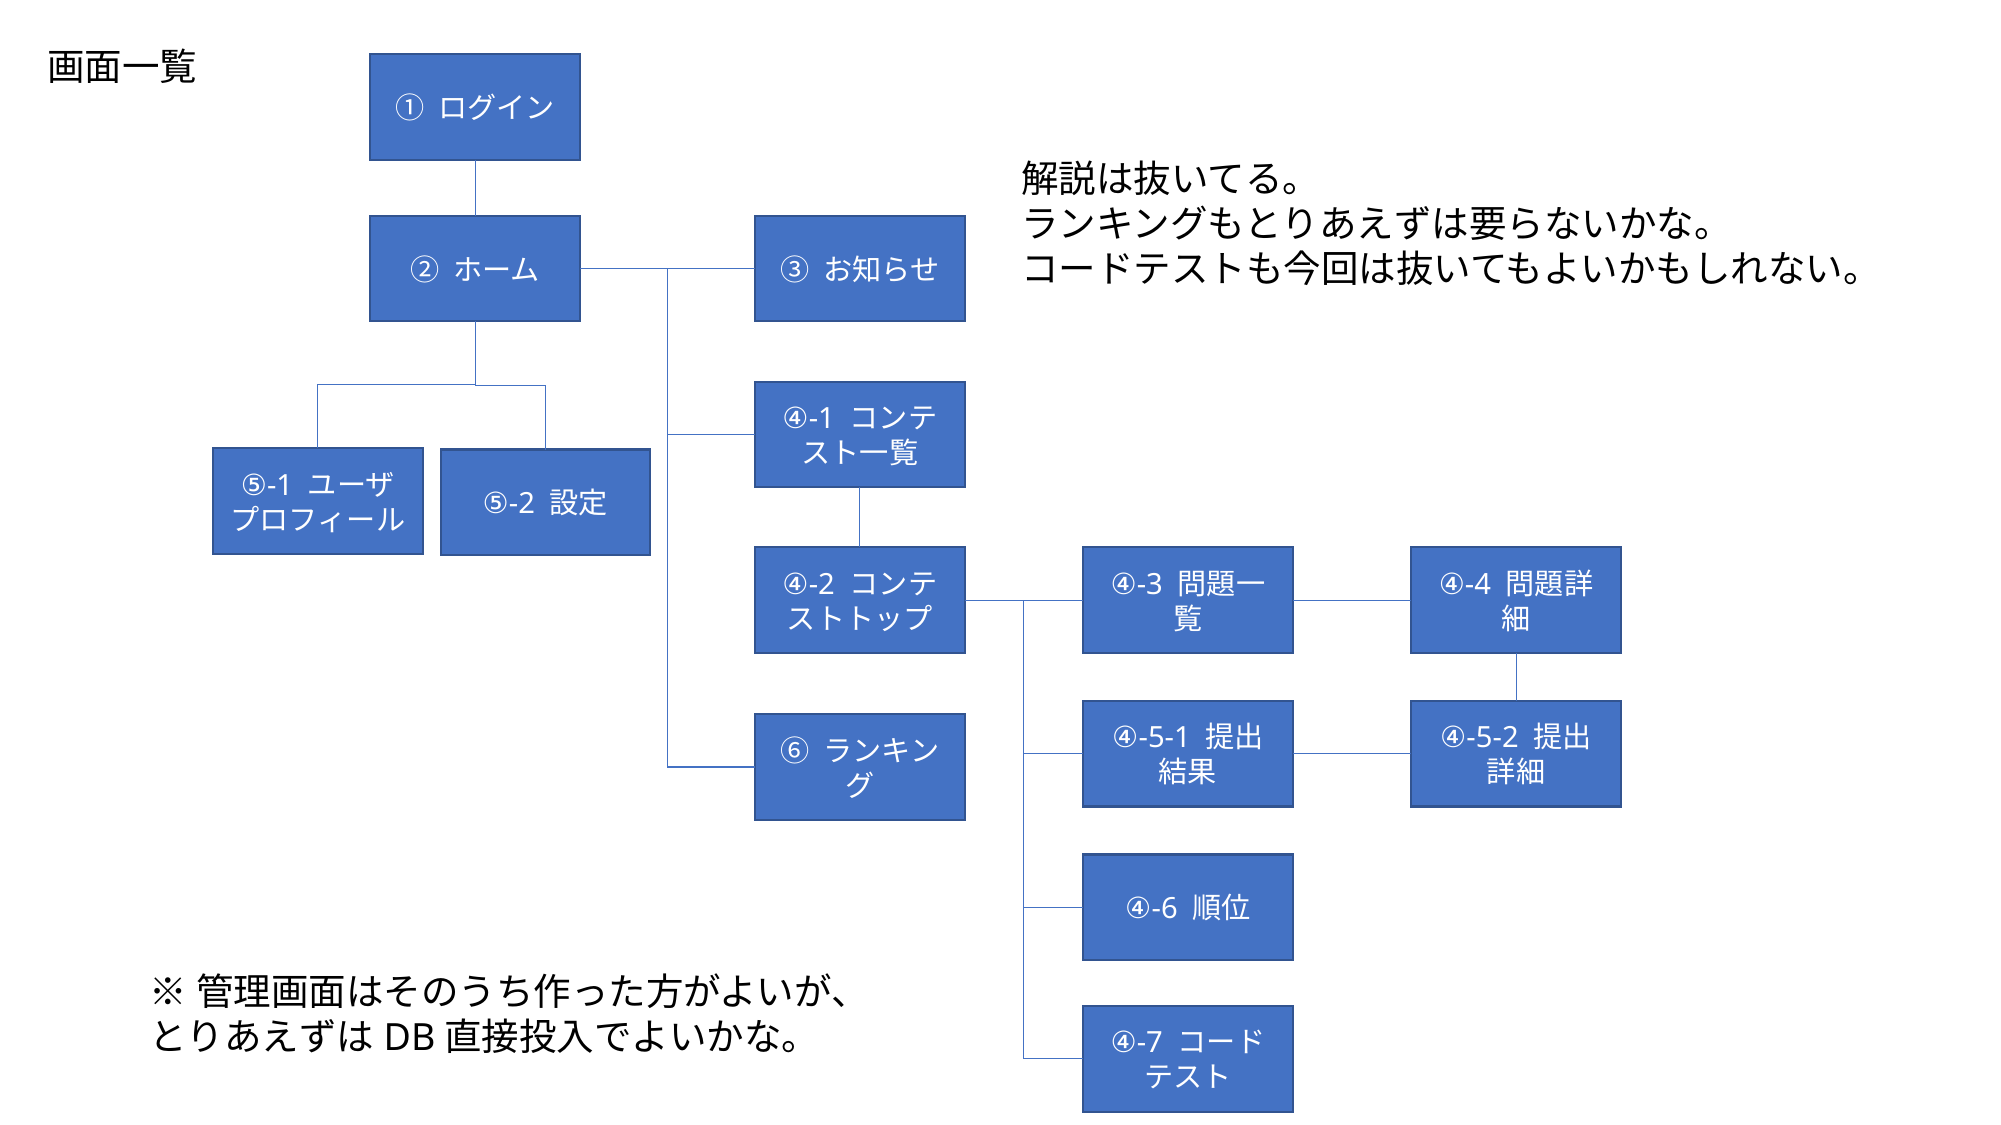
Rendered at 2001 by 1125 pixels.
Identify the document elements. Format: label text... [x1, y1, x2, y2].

text_box ④-3 問題一覧 [1082, 546, 1294, 654]
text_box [333, 306, 460, 464]
text_box ④-4 問題詳細 [1410, 546, 1622, 654]
text_box 画面一覧 [32, 35, 213, 95]
text_box ④-6 順位 [1084, 853, 1294, 961]
text_box ④-2 コンテストトップ [756, 546, 966, 654]
text_box ② ホーム [369, 215, 581, 322]
text_box 解説は抜いてる。 ランキングもとりあえずは要らないかな。 コードテストも今回は抜いてもよいかもしれない。 [1006, 147, 1896, 298]
text_box ① ログイン [369, 53, 581, 161]
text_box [580, 268, 756, 767]
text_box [446, 350, 575, 421]
text_box ⑥ ランキング [754, 713, 964, 821]
text_box ※管理画面はそのうち作った方がよいが、とりあえずはDB直接投入でよいかな。 [134, 960, 860, 1065]
text_box ⑤-1 ユーザプロフィール [212, 447, 424, 555]
text_box ④-5-1 提出結果 [1084, 700, 1294, 808]
text_box ④-7 コードテスト [1082, 1005, 1294, 1113]
text_box ③ お知らせ [754, 215, 966, 322]
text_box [964, 600, 1084, 1059]
text_box ④-1 コンテスト一覧 [756, 381, 966, 488]
text_box ④-5-2 提出詳細 [1410, 700, 1622, 808]
text_box ⑤-2 設定 [440, 448, 580, 556]
